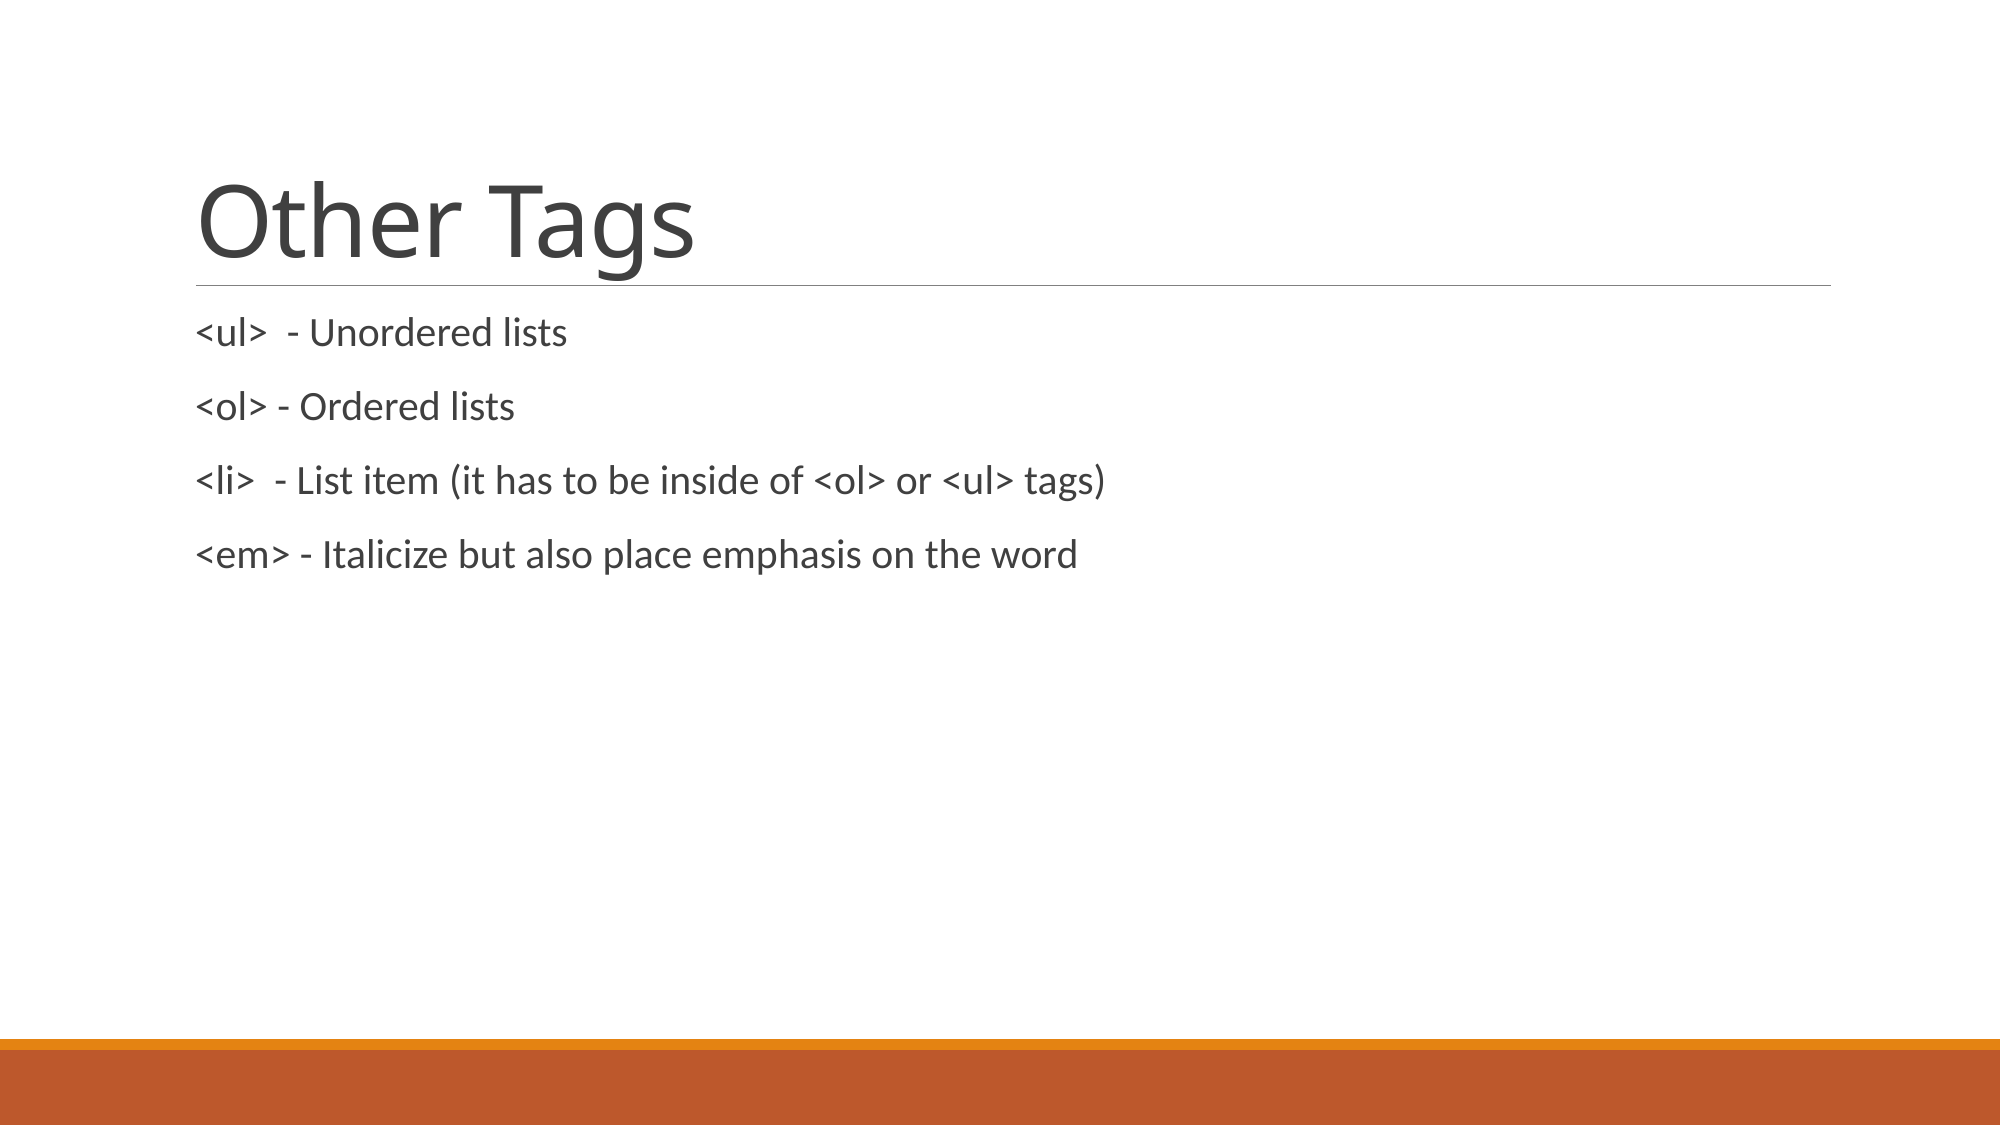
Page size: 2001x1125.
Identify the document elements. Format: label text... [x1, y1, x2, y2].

list <ul> - Unordered lists <ol> - Ordered lists <li> - List item (it has to be inside of <ol> or <ul> tags) <em> - Italicize but also place emphasis on the word [180, 302, 1830, 963]
title Other Tags [180, 47, 1830, 285]
